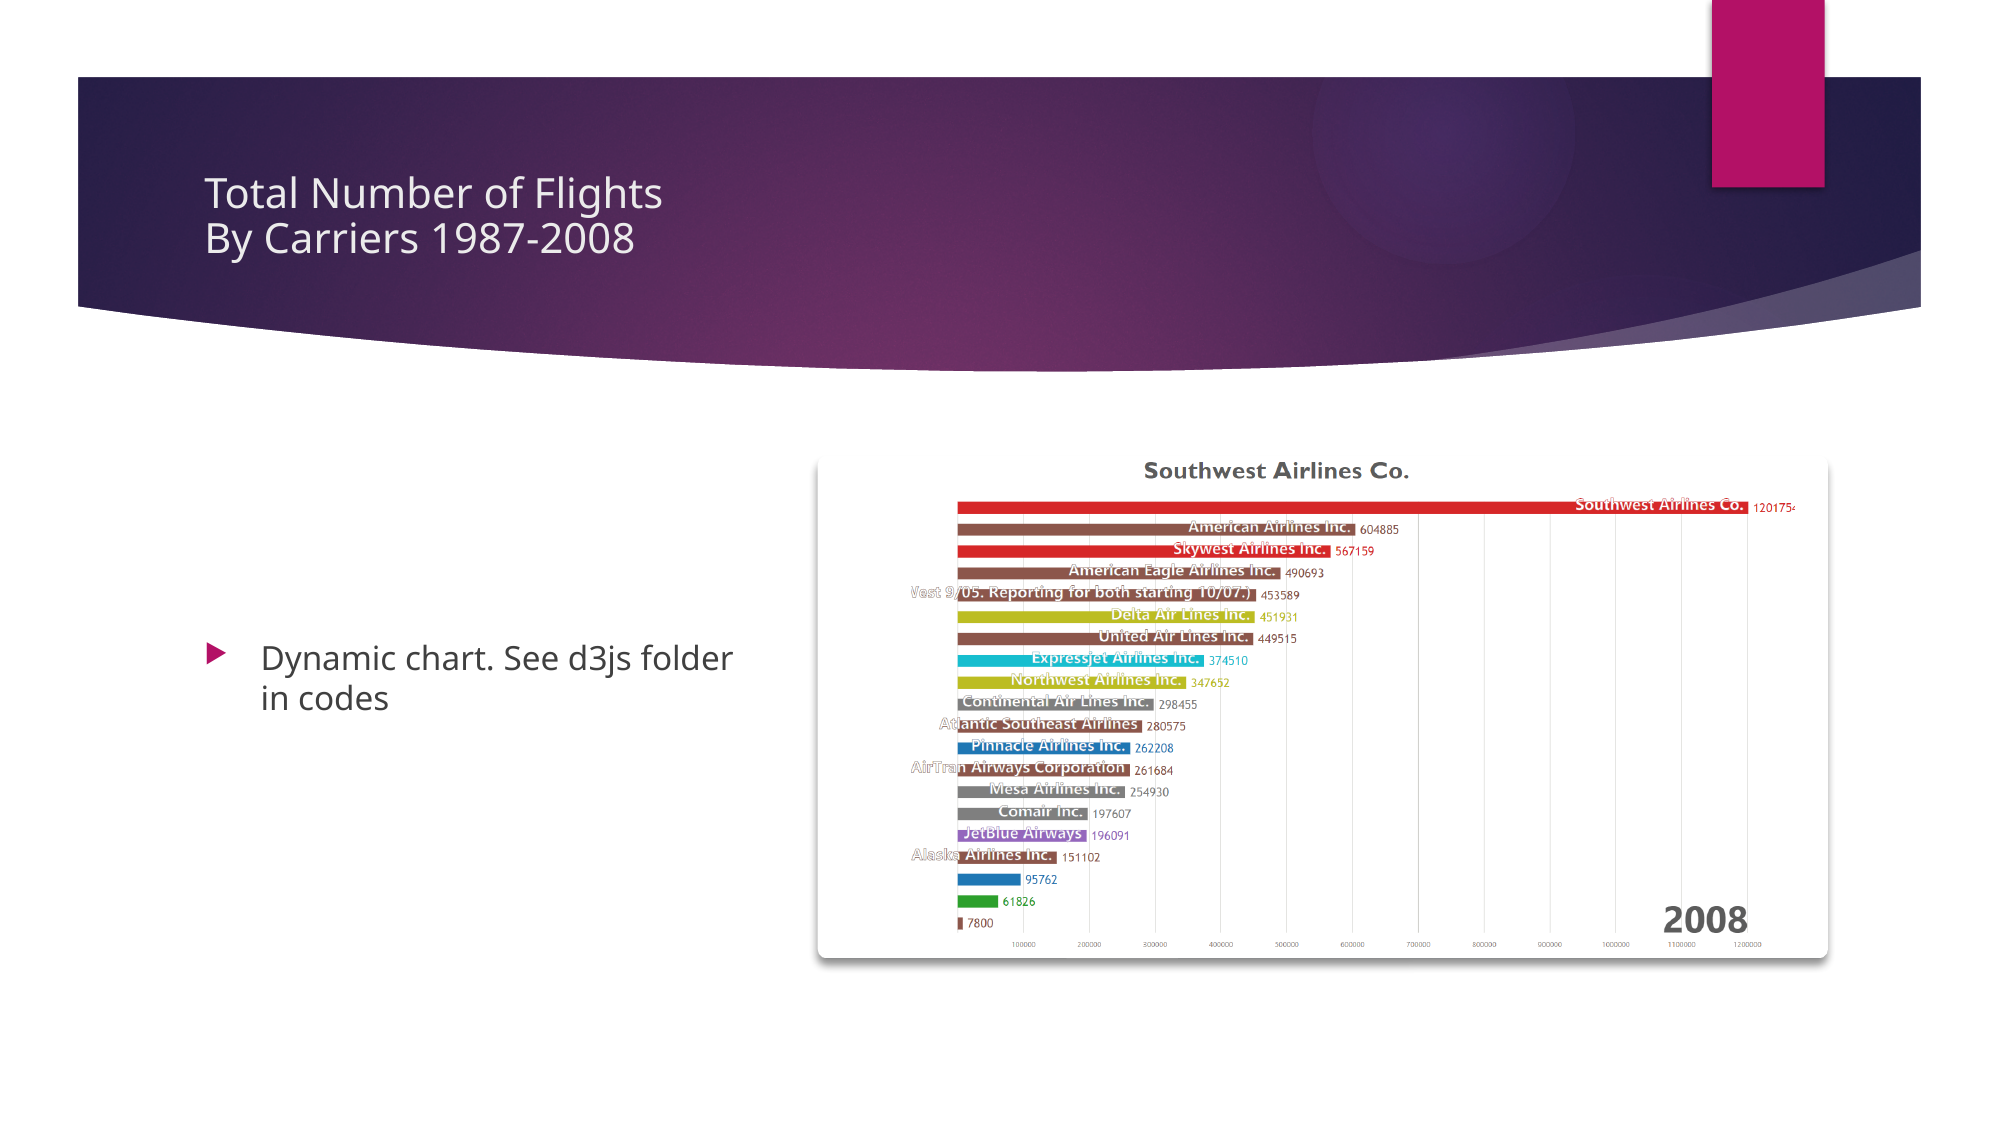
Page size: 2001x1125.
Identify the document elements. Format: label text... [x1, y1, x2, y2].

title Total Number of Flights By Carriers 1987-2008 [189, 159, 1627, 276]
list Dynamic chart. See d3js folder in codes [189, 427, 761, 988]
picture [817, 455, 1829, 959]
